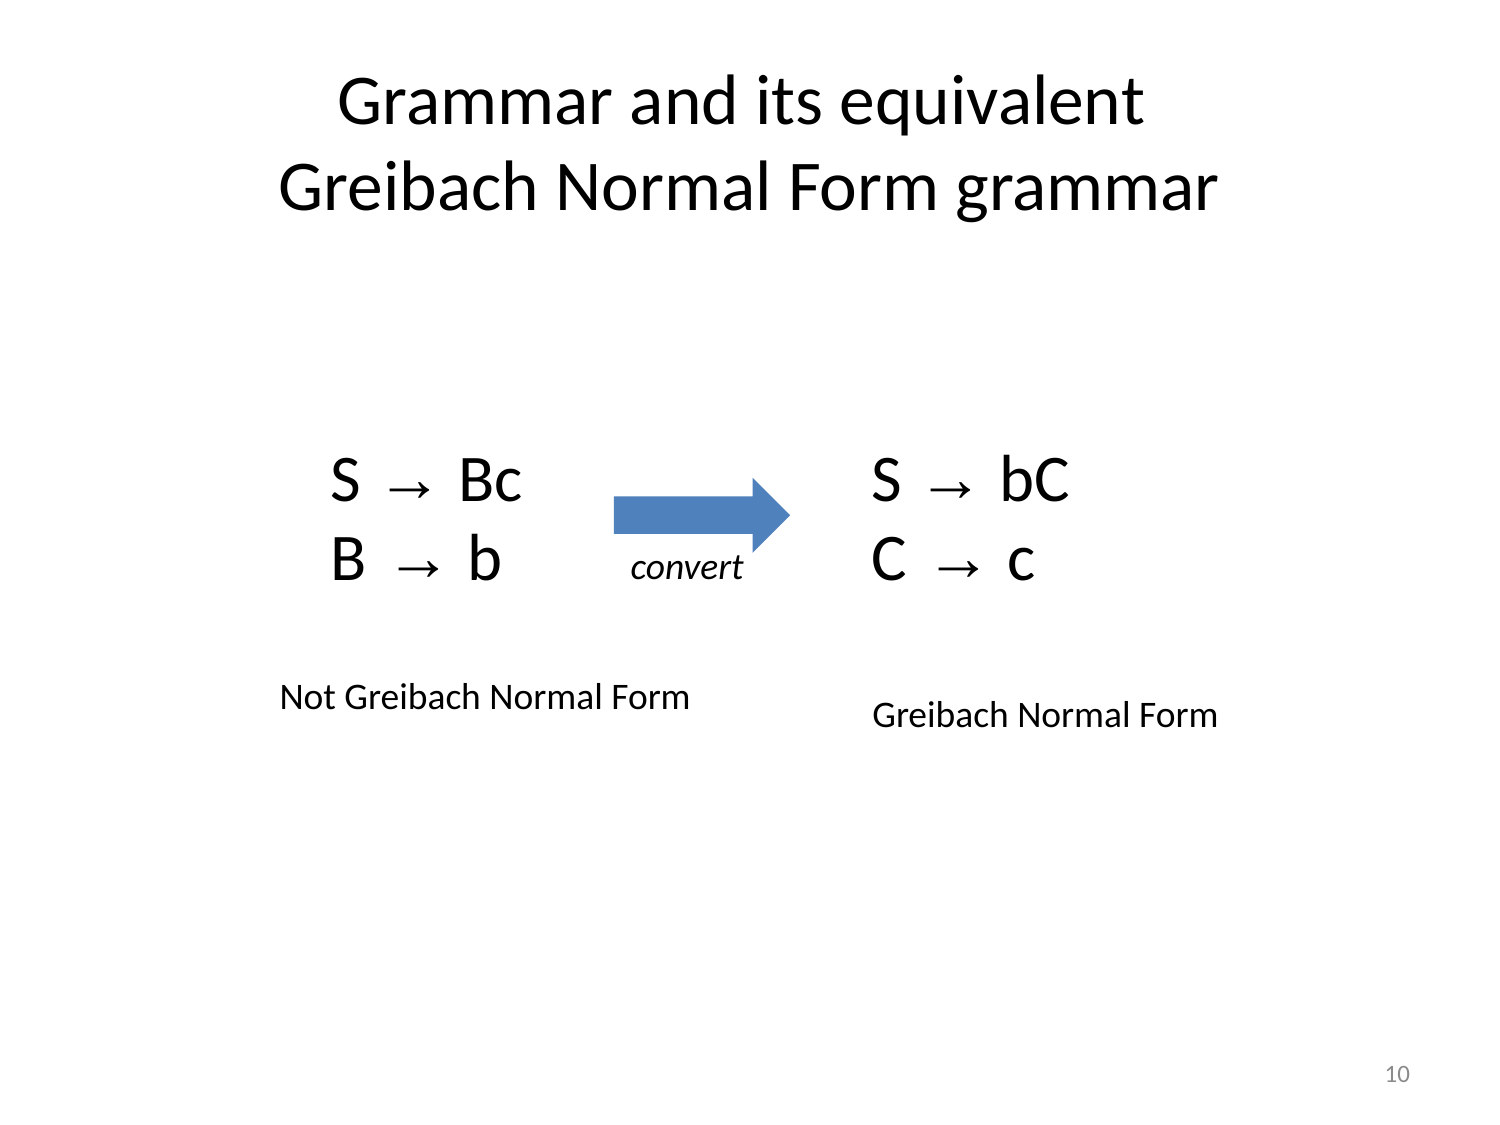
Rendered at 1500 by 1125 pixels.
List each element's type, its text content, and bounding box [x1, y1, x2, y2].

text_box S → Bc B → b [316, 426, 538, 602]
slide_number 10 [1074, 1042, 1425, 1103]
title Grammar and its equivalent Greibach Normal Form grammar [75, 45, 1425, 233]
text_box S → bC C → c [856, 426, 1085, 602]
text_box Greibach Normal Form [857, 682, 1235, 743]
text_box convert [615, 534, 759, 595]
text_box Not Greibach Normal Form [264, 664, 707, 724]
text_box [611, 475, 793, 550]
